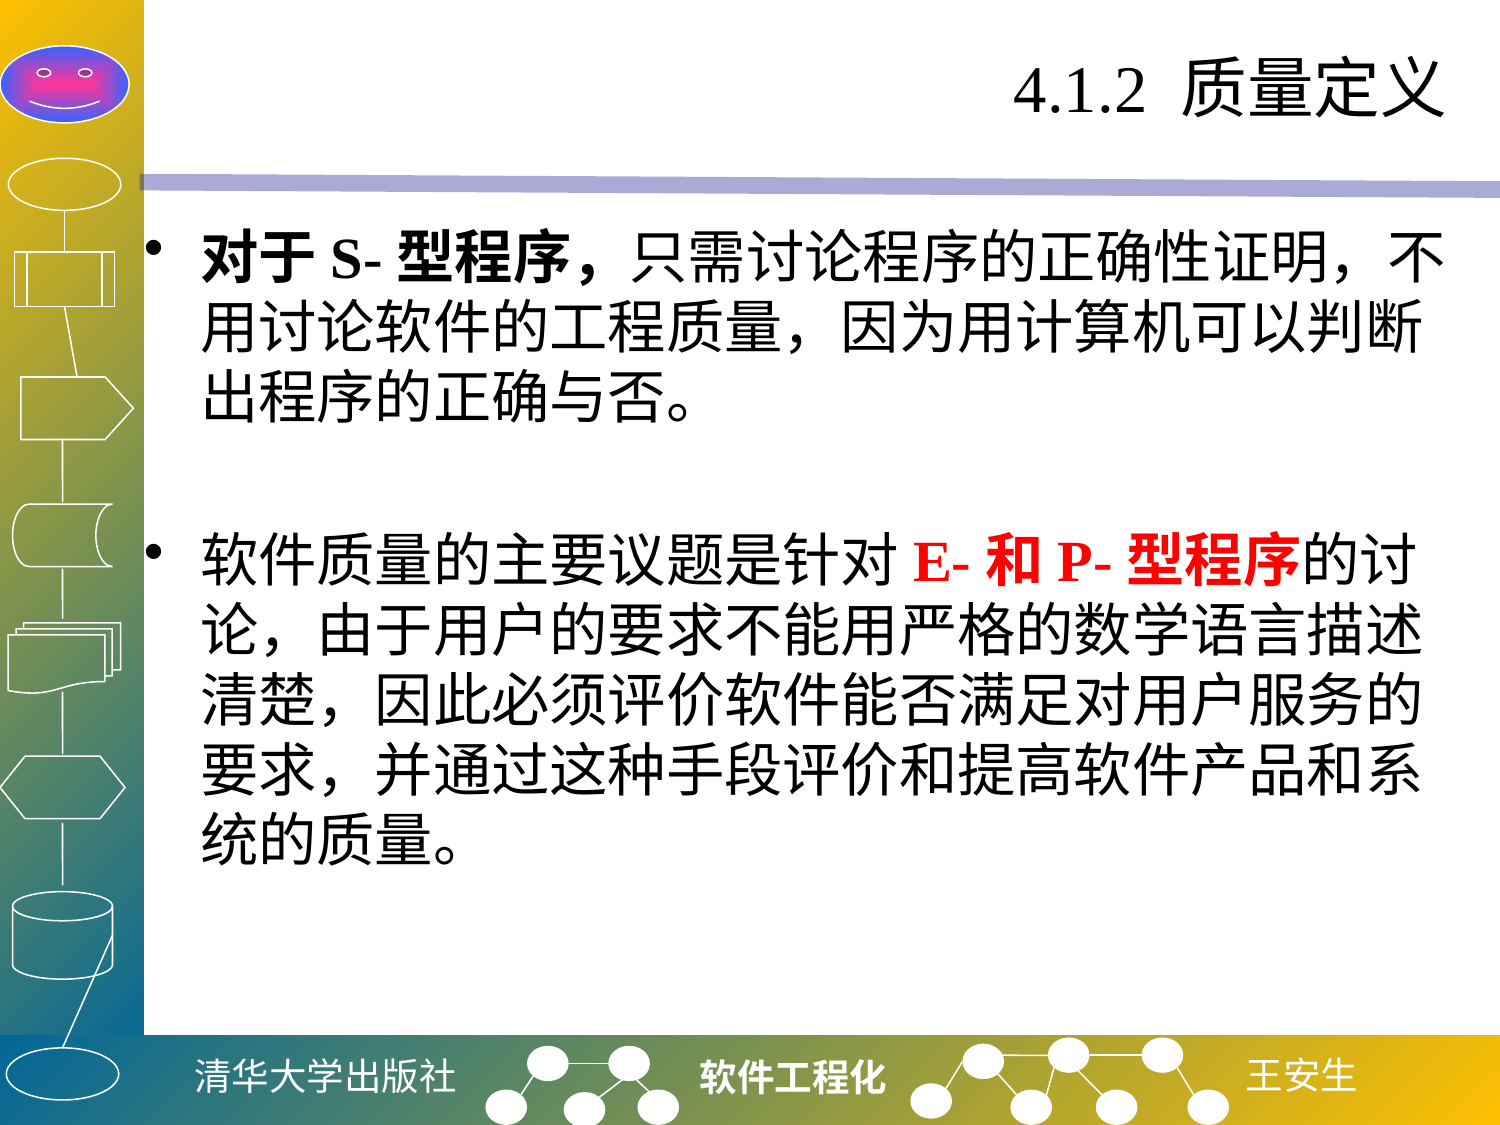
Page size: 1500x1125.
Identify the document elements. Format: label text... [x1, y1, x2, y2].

list 对于S-型程序，只需讨论程序的正确性证明，不用讨论软件的工程质量，因为用计算机可以判断出程序的正确与否。 软件质量的主要议题是针对E-和P-型程序的讨论，由于用户的要求不能用严格的数学语言描述清楚，因此必须评价软件能否满足对用户服务的要求，并通过这种手段评价和提高软件产品和系统的质量。 [128, 212, 1476, 1038]
title 4.1.2 质量定义 [187, 24, 1463, 147]
